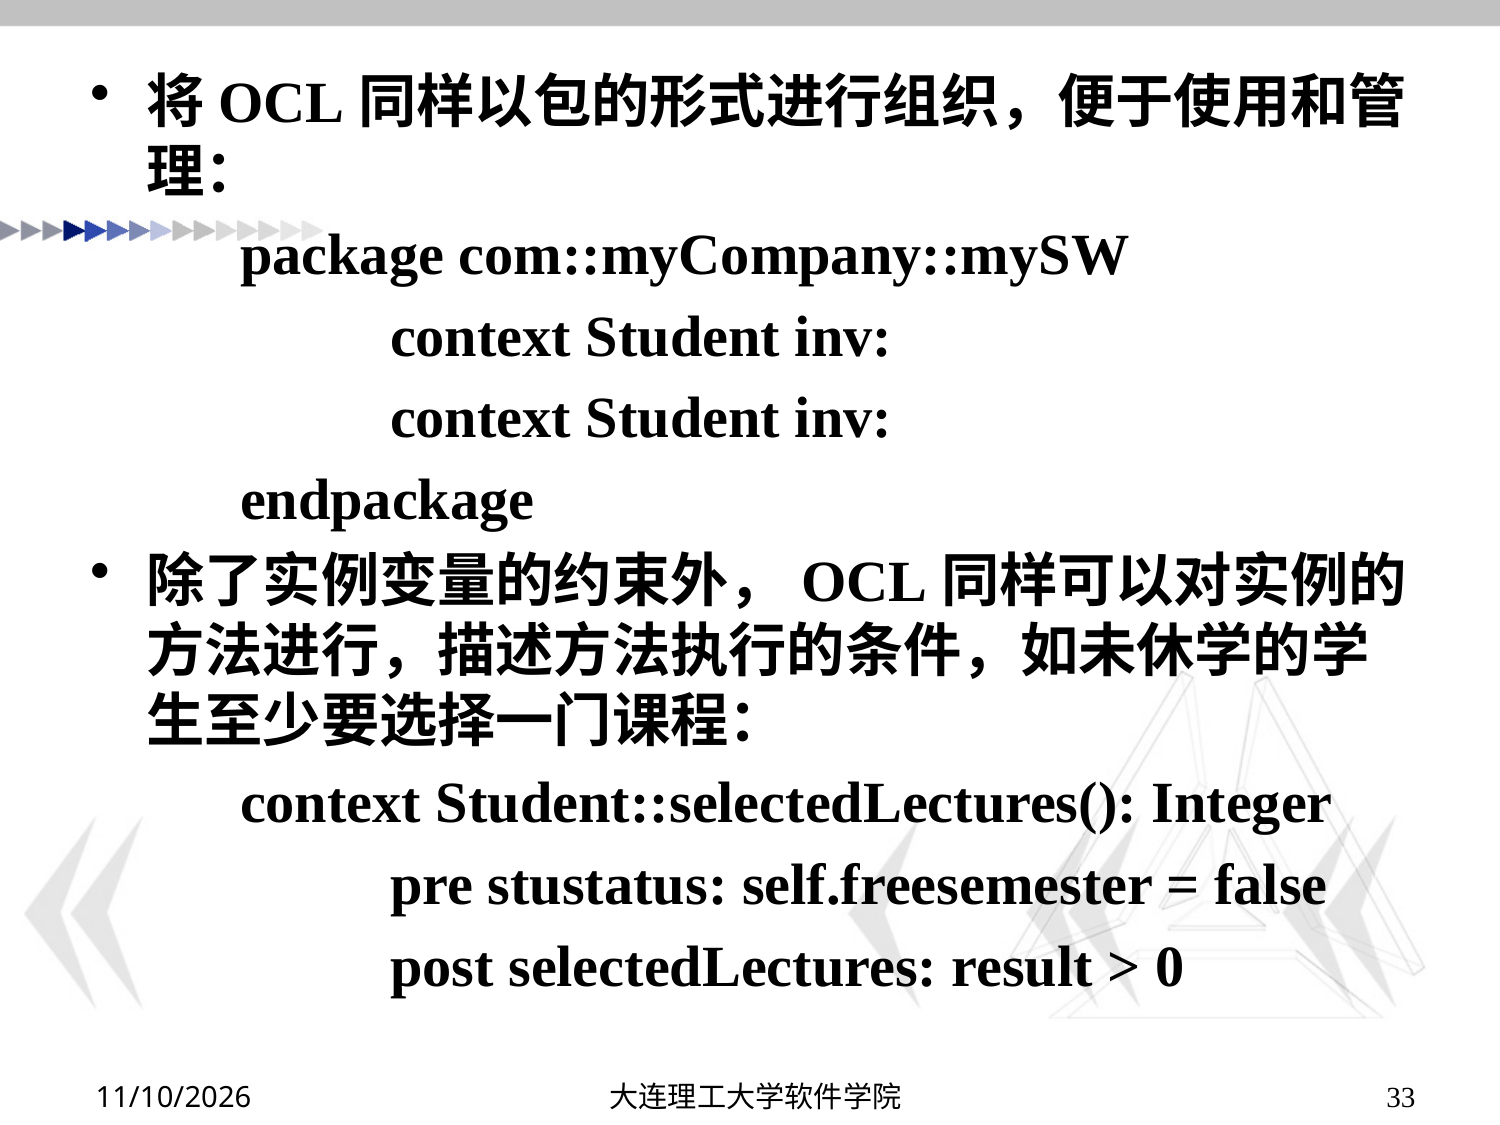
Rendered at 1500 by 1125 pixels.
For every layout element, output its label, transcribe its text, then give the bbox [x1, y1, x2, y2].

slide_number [80, 1070, 431, 1114]
slide_number 33 [1080, 1070, 1431, 1114]
list 将OCL同样以包的形式进行组织，便于使用和管理： package com::myCompany::mySW context Student inv: context Student inv: endpackage 除了实例变量的约束外，OCL同样可以对实例的方法进行，描述方法执行的条件，如未休学的学生至少要选择一门课程： context Student::selectedLectures(): Integer pre stustatus: self.freesemester = false post selectedLectures: result > 0 [74, 56, 1426, 1059]
picture [0, 0, 1500, 1125]
footer 大连理工大学软件学院 [517, 1070, 994, 1114]
